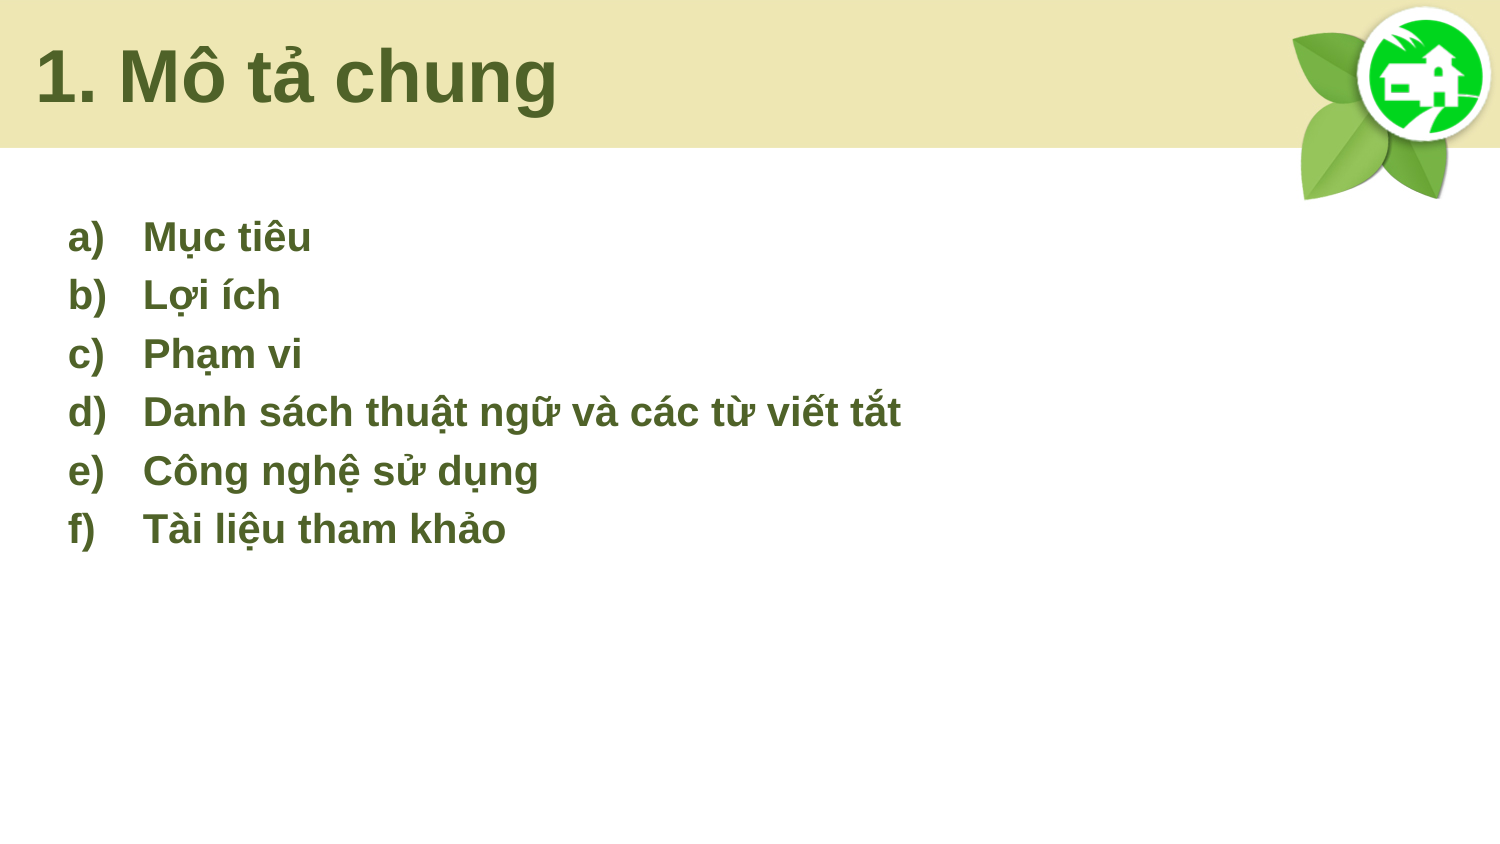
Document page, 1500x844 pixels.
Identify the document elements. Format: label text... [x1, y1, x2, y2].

picture [1352, 14, 1500, 139]
title 1. Mô tả chung [0, 0, 1500, 146]
list Mục tiêu Lợi ích Phạm vi Danh sách thuật ngữ và các từ viết tắt Công nghệ sử dụng Tài liệu tham khảo [53, 197, 1447, 623]
picture [0, 146, 1500, 844]
